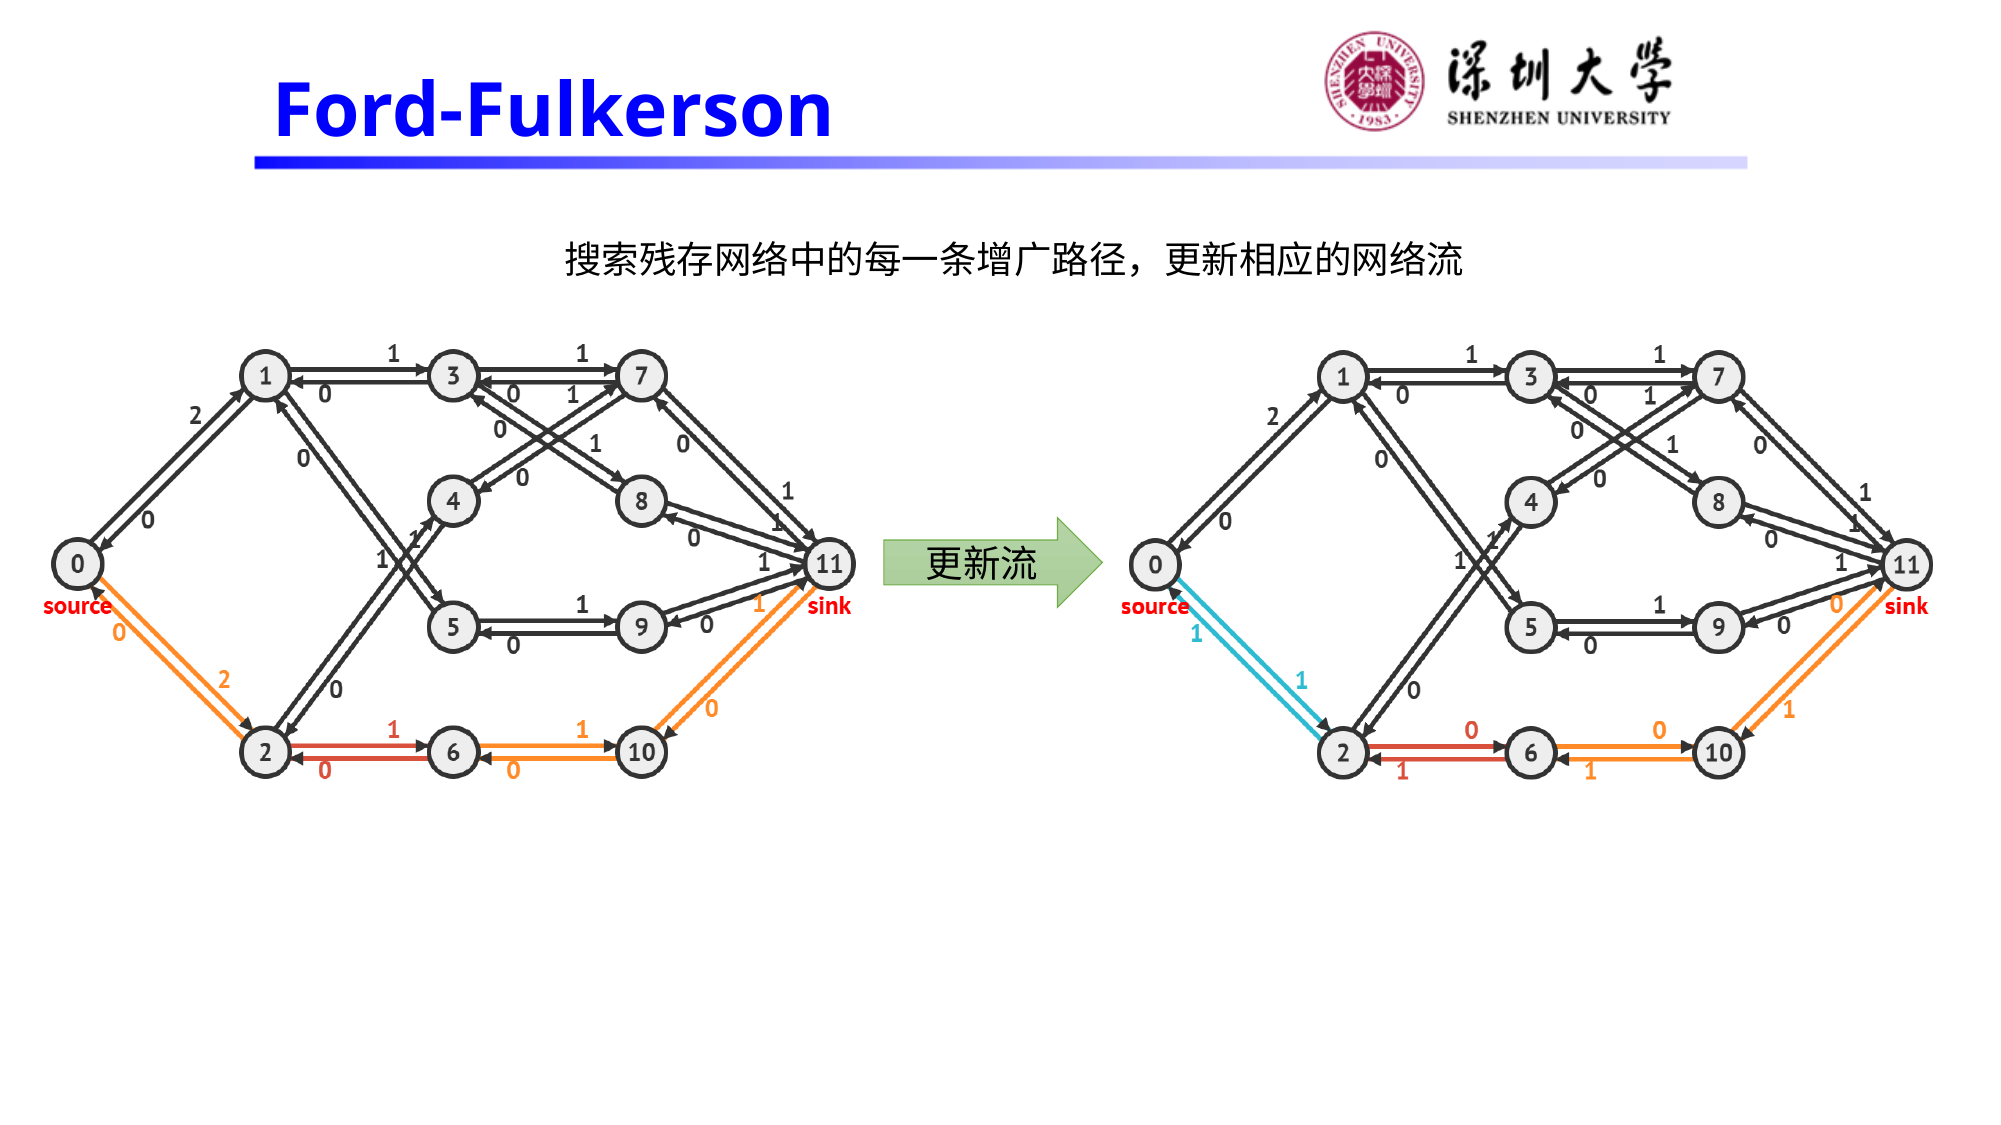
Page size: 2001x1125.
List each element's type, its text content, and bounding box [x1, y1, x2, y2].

picture [249, 14, 1750, 178]
text_box 搜索残存网络中的每一条增广路径，更新相应的网络流 [549, 228, 1480, 289]
picture [1112, 339, 1940, 787]
text_box 更新流 [883, 516, 1104, 609]
picture [36, 338, 865, 787]
text_box Ford-Fulkerson [257, 53, 851, 142]
